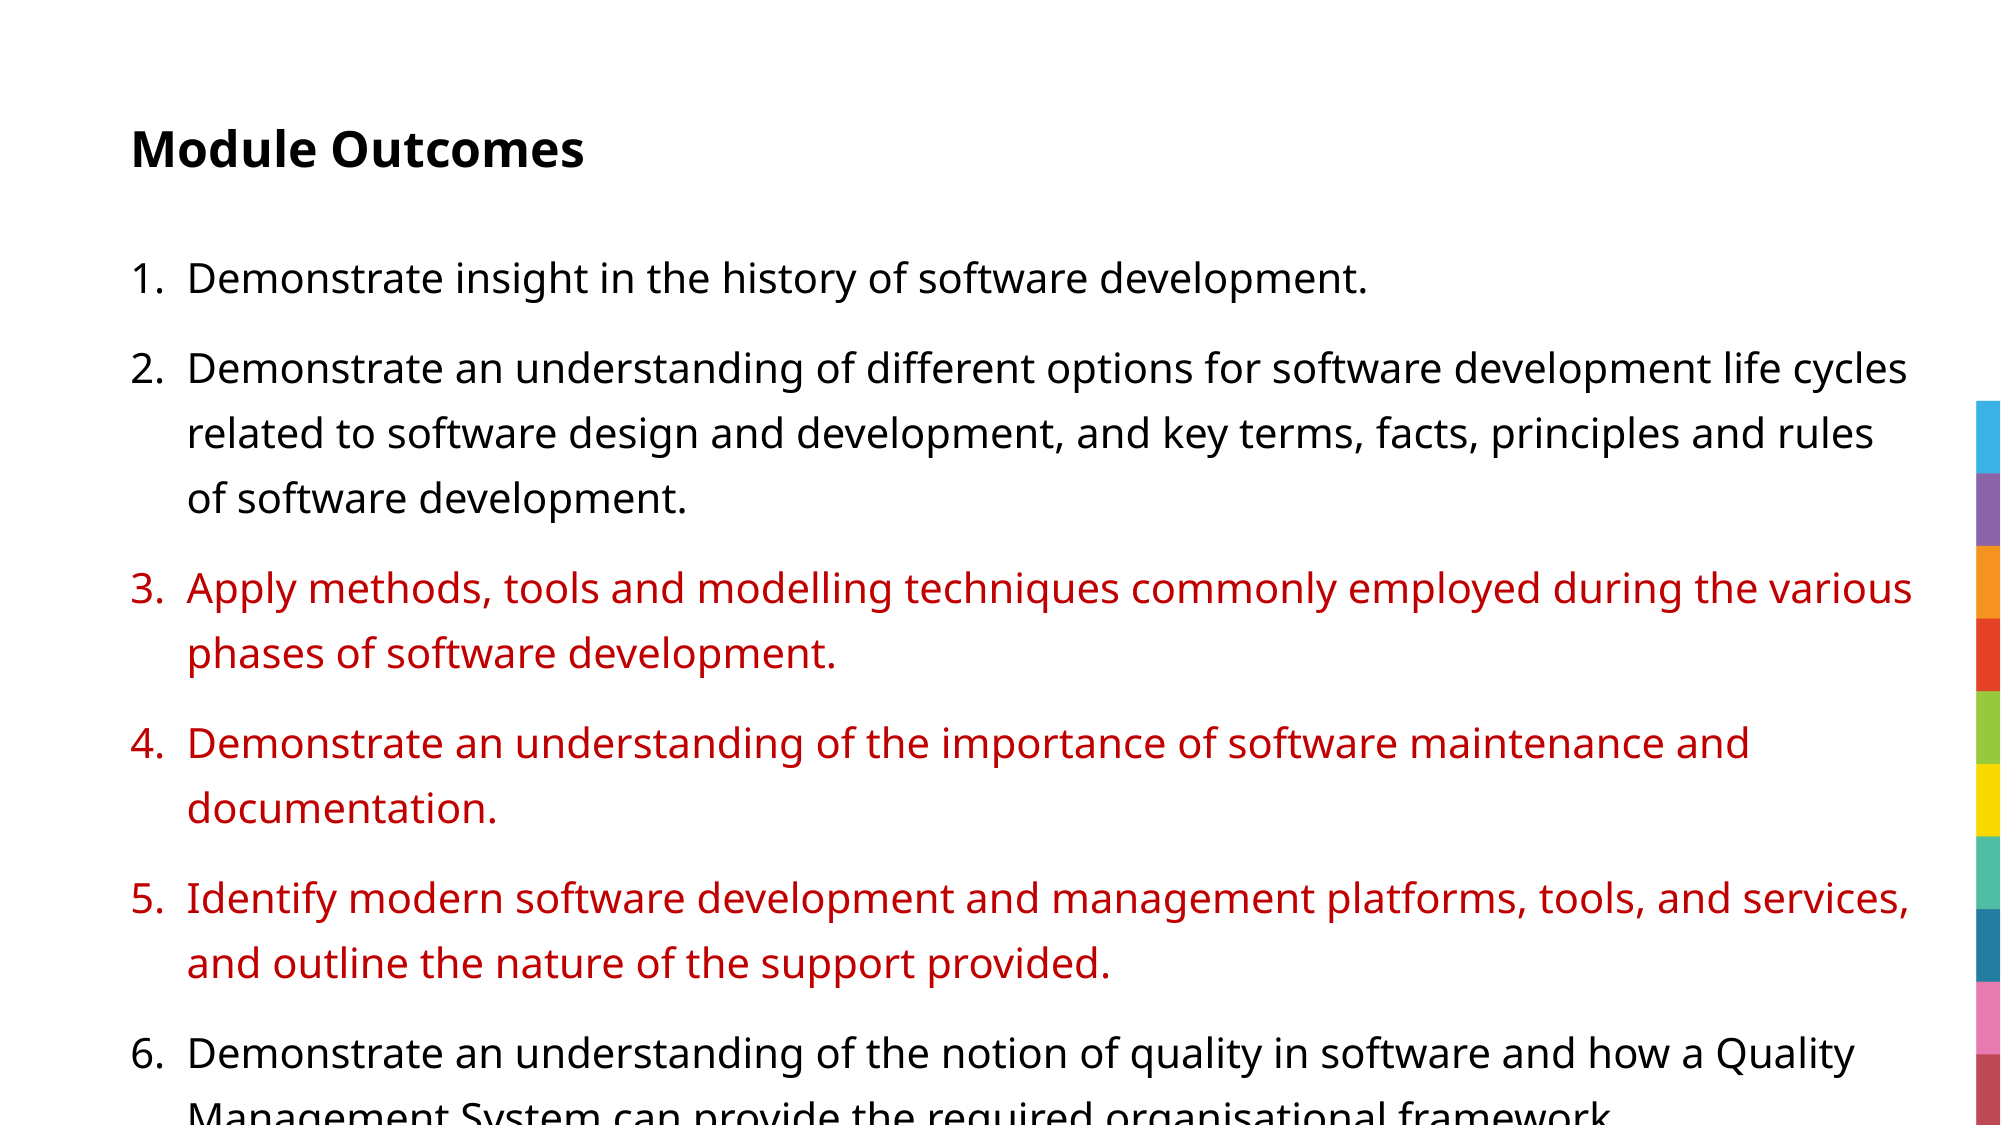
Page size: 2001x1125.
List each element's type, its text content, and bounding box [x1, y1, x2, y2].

list Demonstrate insight in the history of software development. Demonstrate an understanding of different options for software development life cycles related to software design and development, and key terms, facts, principles and rules of software development. Apply methods, tools and modelling techniques commonly employed during the various phases of software development. Demonstrate an understanding of the importance of software maintenance and documentation. Identify modern software development and management platforms, tools, and services, and outline the nature of the support provided. Demonstrate an understanding of the notion of quality in software and how a Quality Management System can provide the required organisational framework. [115, 229, 1929, 1094]
title Module Outcomes [115, 111, 1863, 186]
picture [1976, 402, 2001, 1125]
